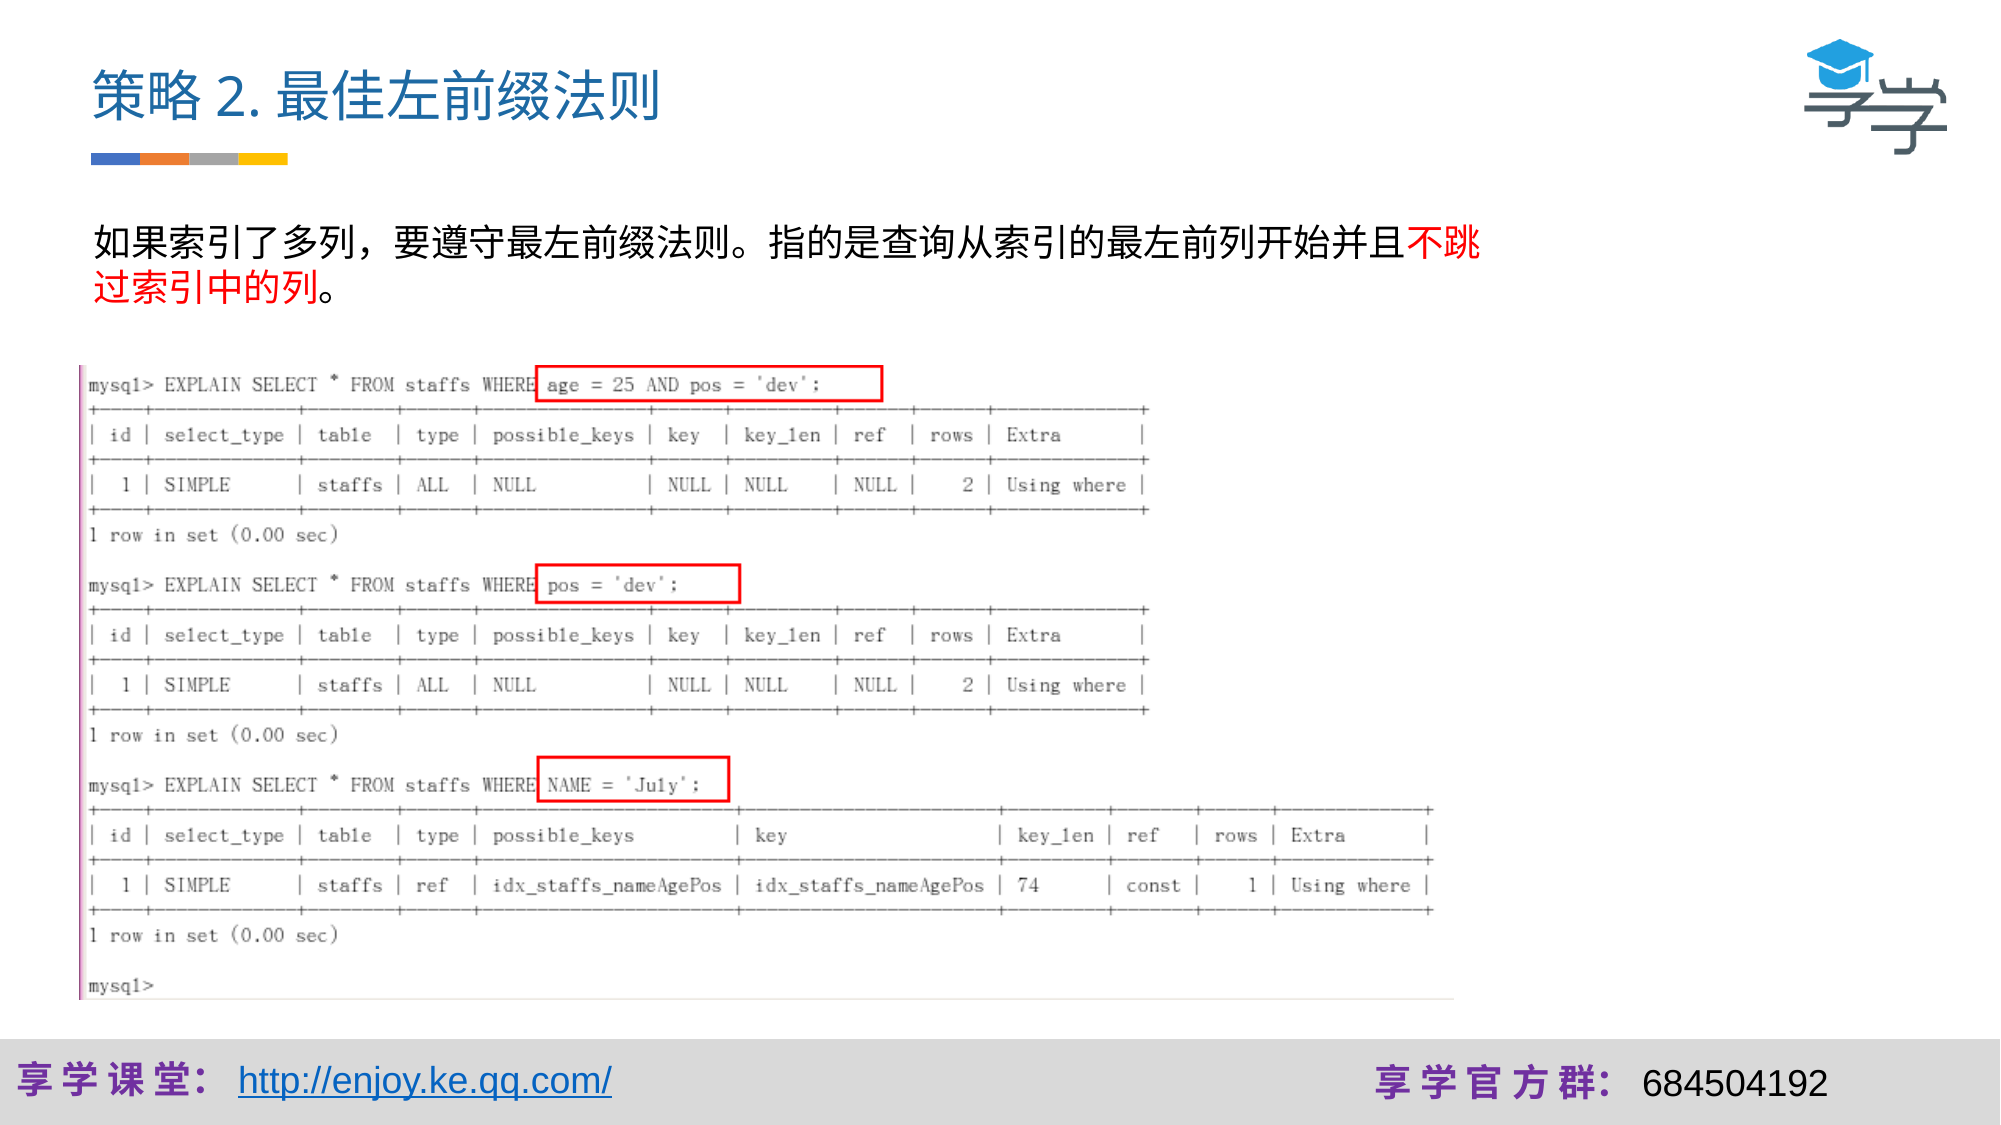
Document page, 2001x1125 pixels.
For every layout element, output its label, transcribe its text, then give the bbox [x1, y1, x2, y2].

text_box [90, 152, 288, 166]
picture [1799, 20, 1952, 173]
picture [79, 365, 1454, 1000]
text_box 如果索引了多列，要遵守最左前缀法则。指的是查询从索引的最左前列开始并且不跳过索引中的列。 [79, 211, 1534, 317]
text_box 策略2.最佳左前缀法则 [91, 60, 1497, 128]
